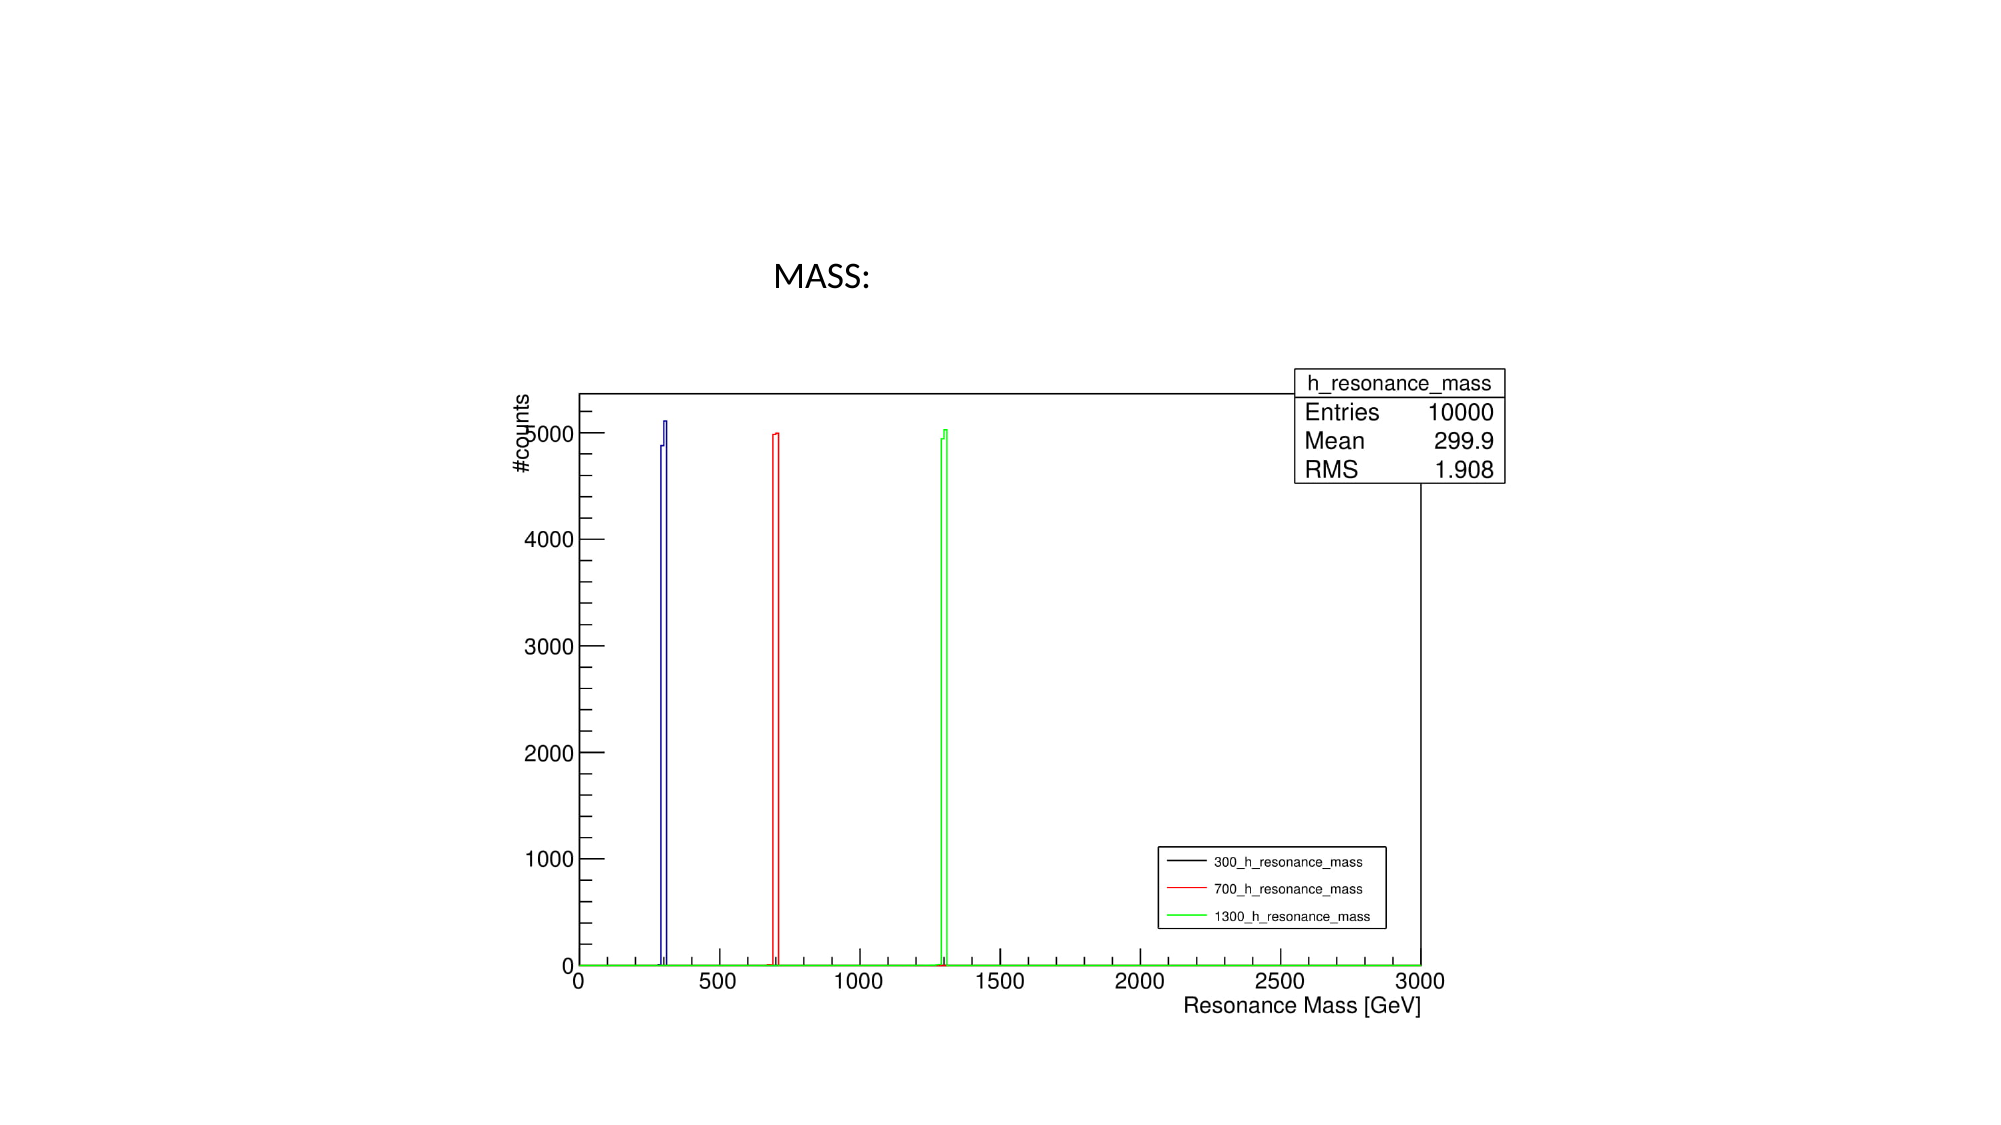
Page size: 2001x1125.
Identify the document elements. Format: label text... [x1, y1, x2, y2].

text_box MASS: [758, 243, 1042, 304]
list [474, 322, 1526, 1037]
